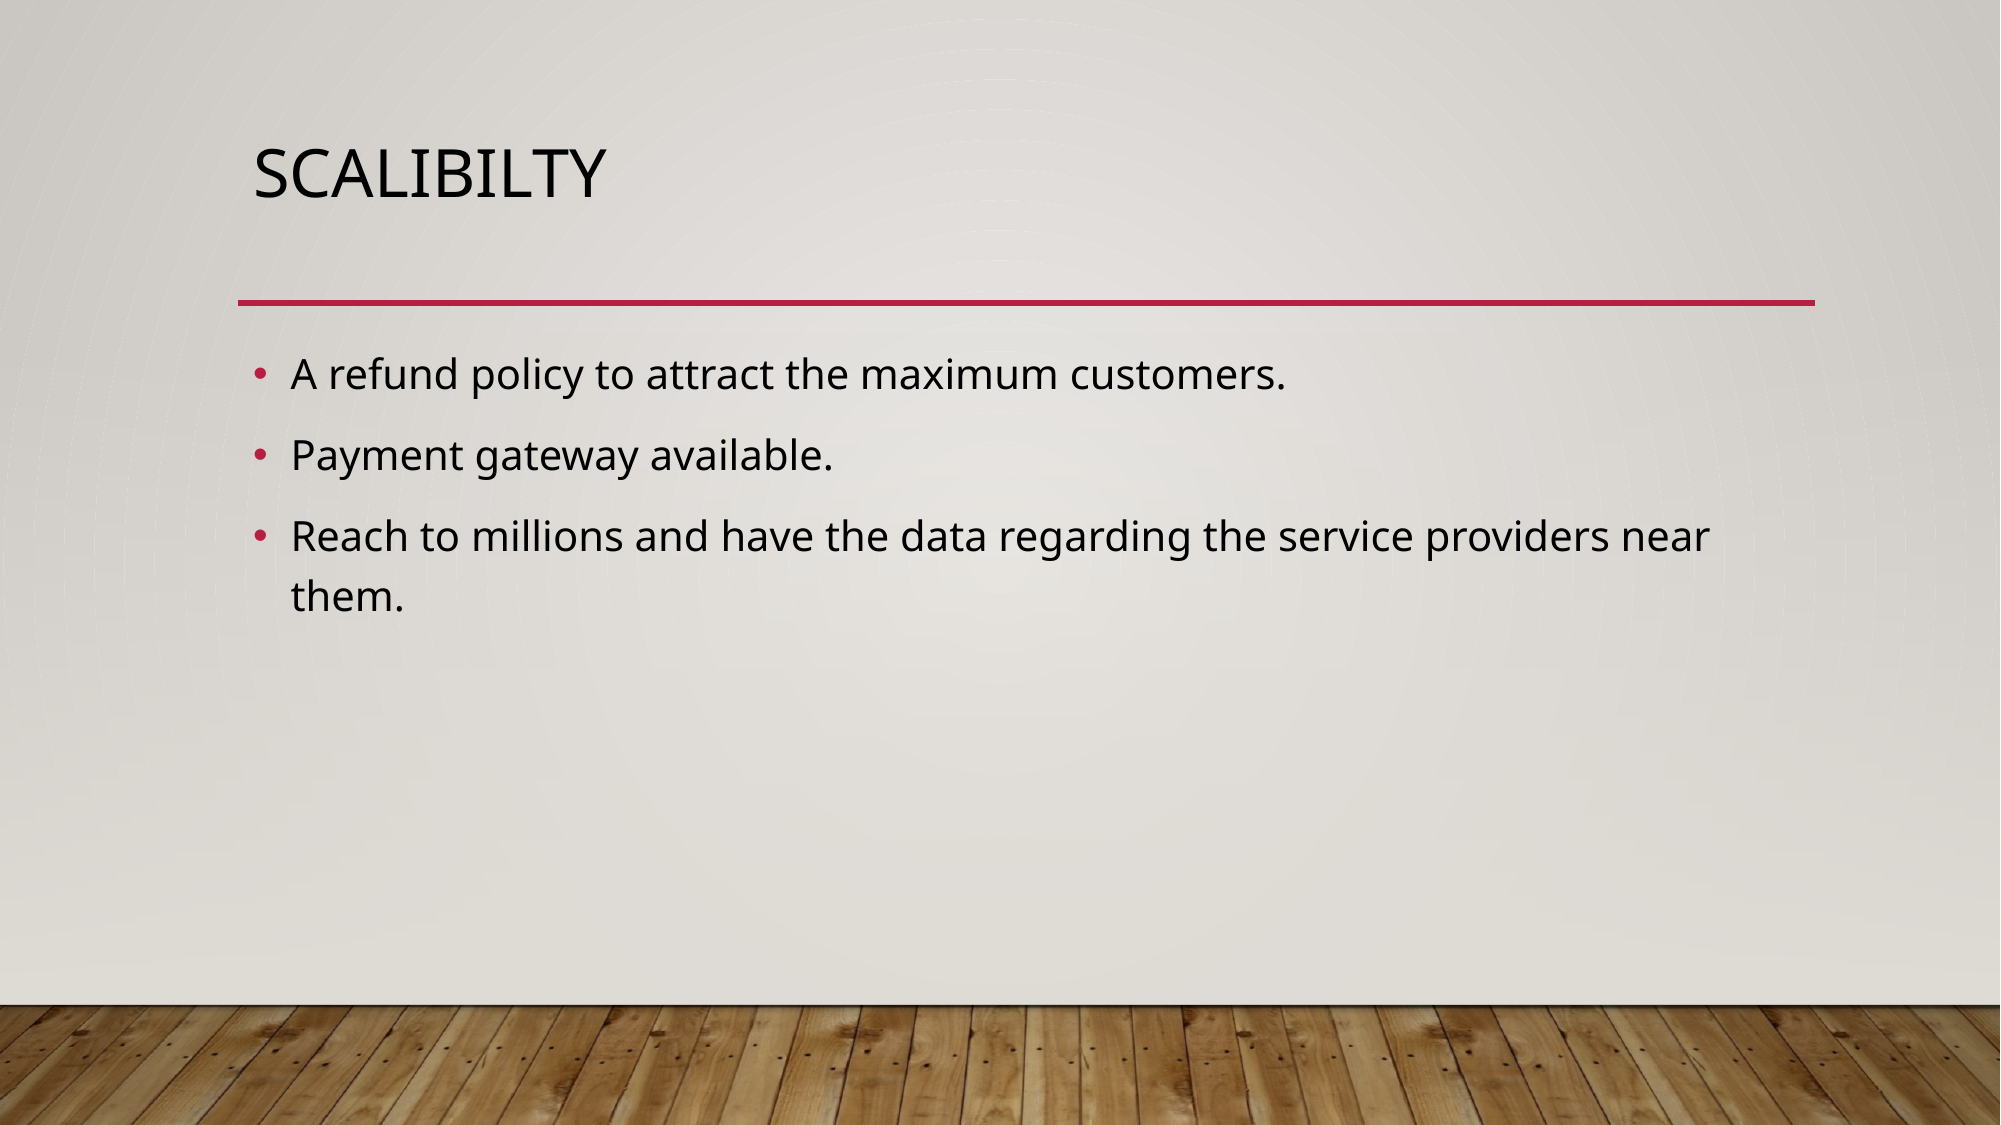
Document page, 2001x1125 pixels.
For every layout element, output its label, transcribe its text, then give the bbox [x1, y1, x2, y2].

title SCALIBILTY [238, 131, 1814, 305]
picture [0, 1005, 2000, 1125]
list A refund policy to attract the maximum customers. Payment gateway available. Reach to millions and have the data regarding the service providers near them. [238, 330, 1814, 897]
